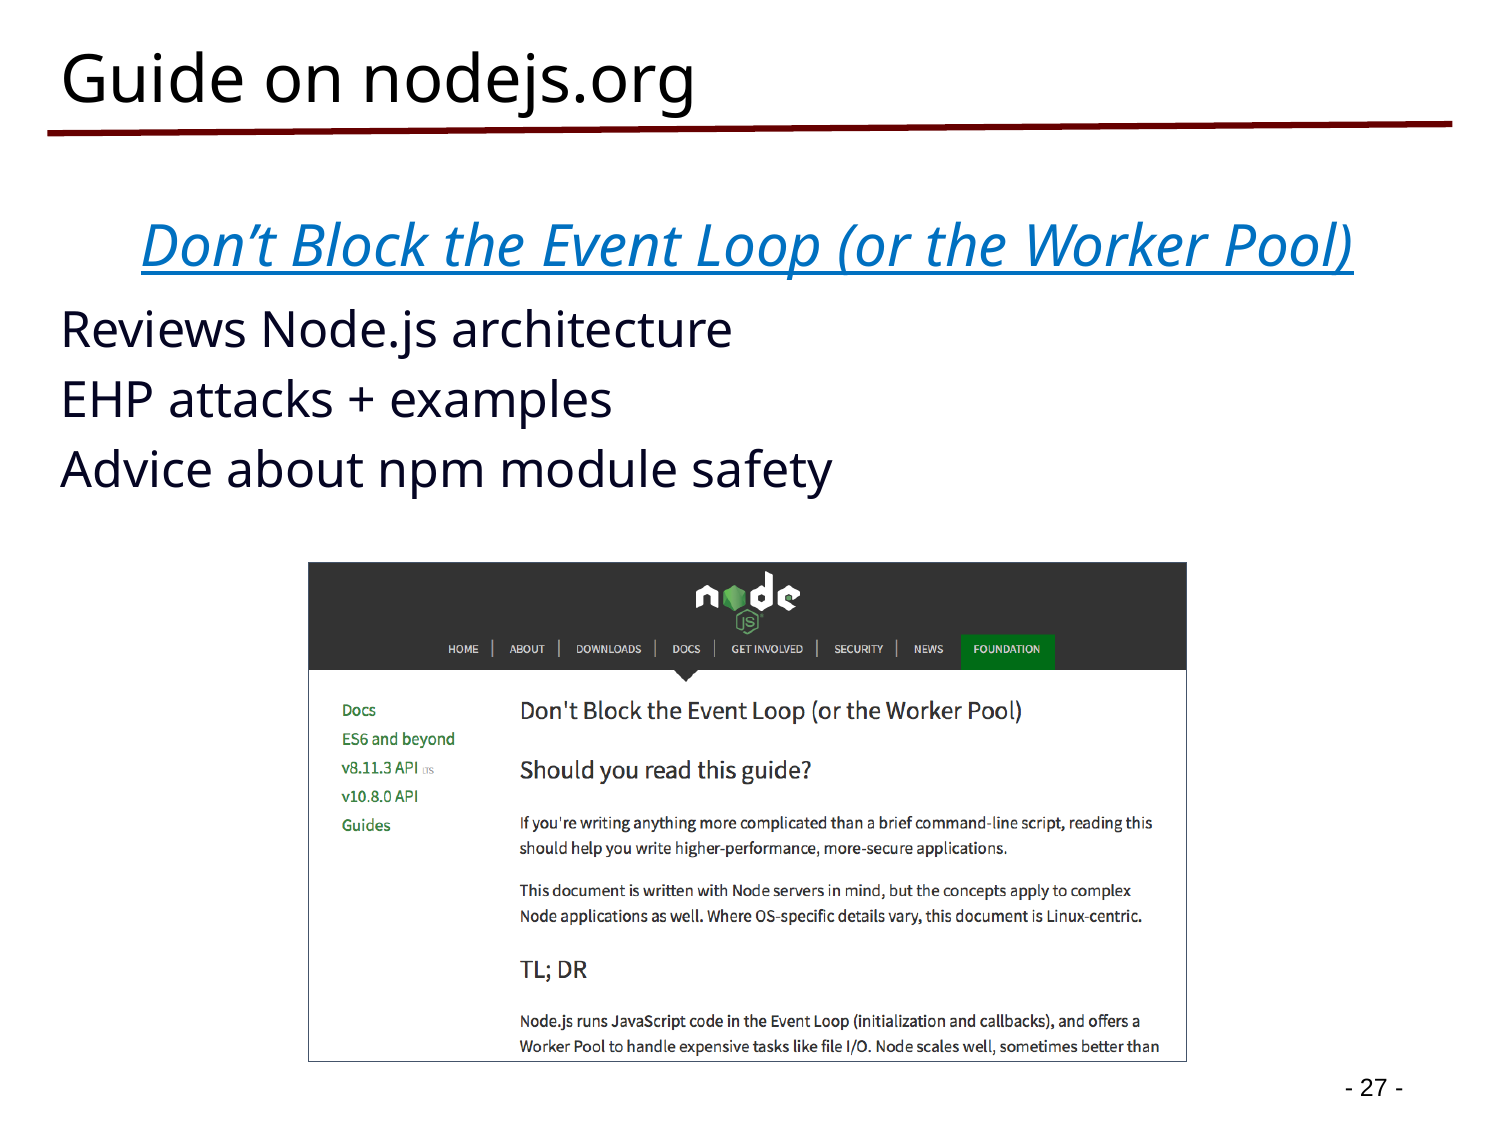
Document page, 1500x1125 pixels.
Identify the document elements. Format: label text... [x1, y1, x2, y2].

title Guide on nodejs.org [45, 19, 1366, 125]
picture [307, 562, 1187, 1062]
list Don’t Block the Event Loop (or the Worker Pool) Reviews Node.js architecture EHP attacks + examples Advice about npm module safety [45, 200, 1450, 1049]
